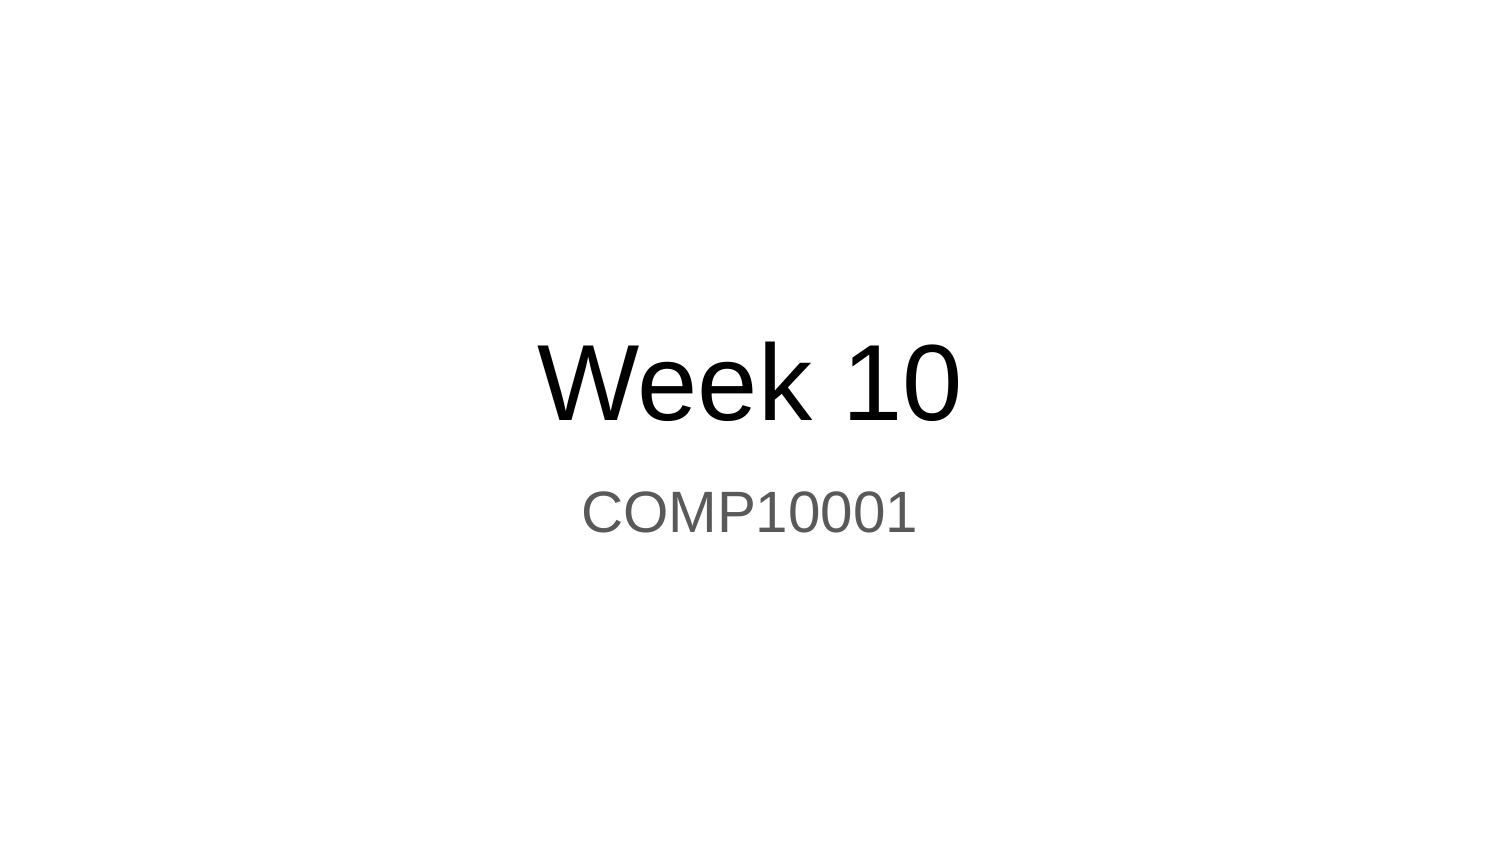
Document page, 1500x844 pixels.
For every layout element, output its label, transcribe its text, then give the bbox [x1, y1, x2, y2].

subtitle COMP10001 [51, 464, 1449, 595]
title Week 10 [51, 122, 1449, 459]
